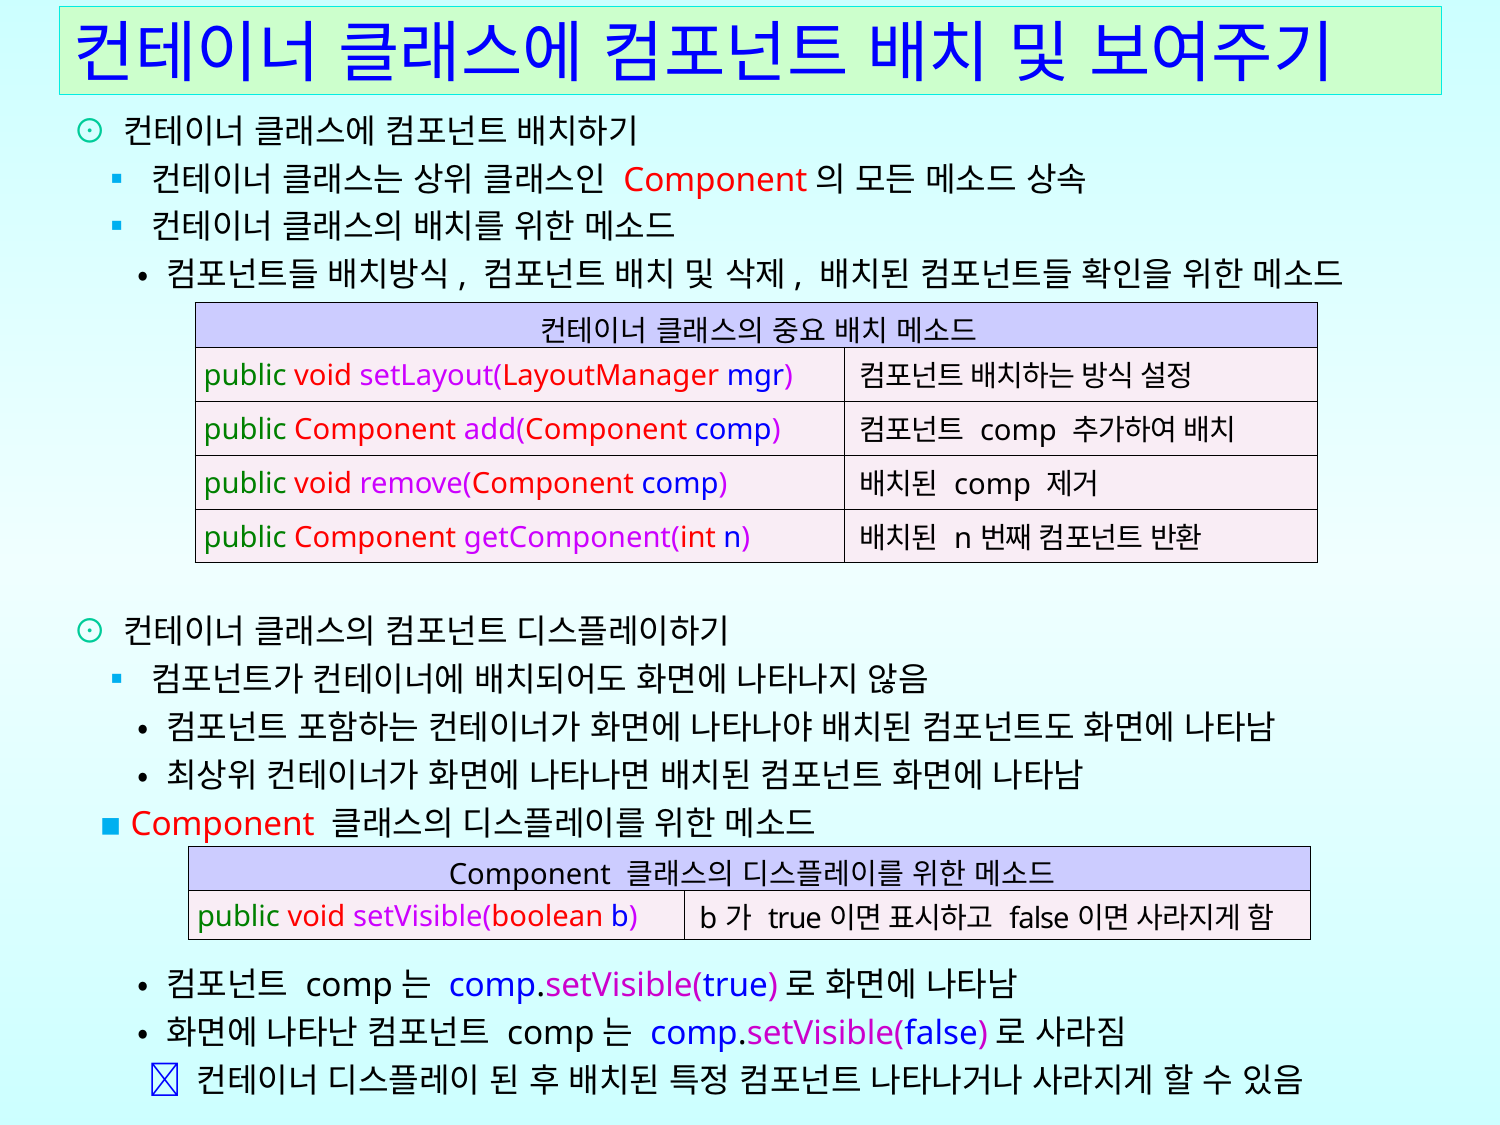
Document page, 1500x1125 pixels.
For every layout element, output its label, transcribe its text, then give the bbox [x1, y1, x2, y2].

table_cell public void setLayout(LayoutManager mgr) [196, 348, 844, 401]
table_cell 배치된 comp 제거 [845, 456, 1317, 509]
title 컨테이너 클래스에 컴포넌트 배치 및 보여주기 [58, 75, 1442, 95]
text_box [0, 0, 1500, 75]
table_header 컨테이너 클래스의 중요 배치 메소드 [196, 303, 1317, 347]
table_cell public void remove(Component comp) [196, 456, 844, 509]
table_cell 배치된 n번째 컴포넌트 반환 [845, 510, 1317, 562]
table_cell 컴포넌트 comp 추가하여 배치 [845, 402, 1317, 455]
text_box ⊙ 컨테이너 클래스에 컴포넌트 배치하기 ▪ 컨테이너 클래스는 상위 클래스인 Component의 모든 메소드 상속 ▪ 컨테이너 클래스의 배치를 위한 메소드 • 컴포넌트들 배치방식, 컴포넌트 배치 및 삭제, 배치된 컴포넌트들 확인을 위한 메소드 ⊙ 컨테이너 클래스의 컴포넌트 디스플레이하기 ▪ 컴포넌트가 컨테이너에 배치되어도 화면에 나타나지 않음 • 컴포넌트 포함하는 컨테이너가 화면에 나타나야 배치된 컴포넌트도 화면에 나타남 • 최상위 컨테이너가 화면에 나타나면 배치된 컴포넌트 화면에 나타남 ▪ Component 클래스의 디스플레이를 위한 메소드 • 컴포넌트 comp는 comp.setVisible(true)로 화면에 나타남 • 화면에 나타난 컴포넌트 comp는 comp.setVisible(false)로 사라짐  컨테이너 디스플레이 된 후 배치된 특정 컴포넌트 나타나거나 사라지게 할 수 있음 [58, 94, 1441, 1107]
table_header Component 클래스의 디스플레이를 위한 메소드 [189, 847, 1310, 890]
table_cell b가 true이면 표시하고 false이면 사라지게 함 [685, 891, 1310, 939]
table_cell public Component getComponent(int n) [196, 510, 844, 562]
table_cell 컴포넌트 배치하는 방식 설정 [845, 348, 1317, 401]
table_cell public Component add(Component comp) [196, 402, 844, 455]
table_cell public void setVisible(boolean b) [189, 891, 684, 939]
